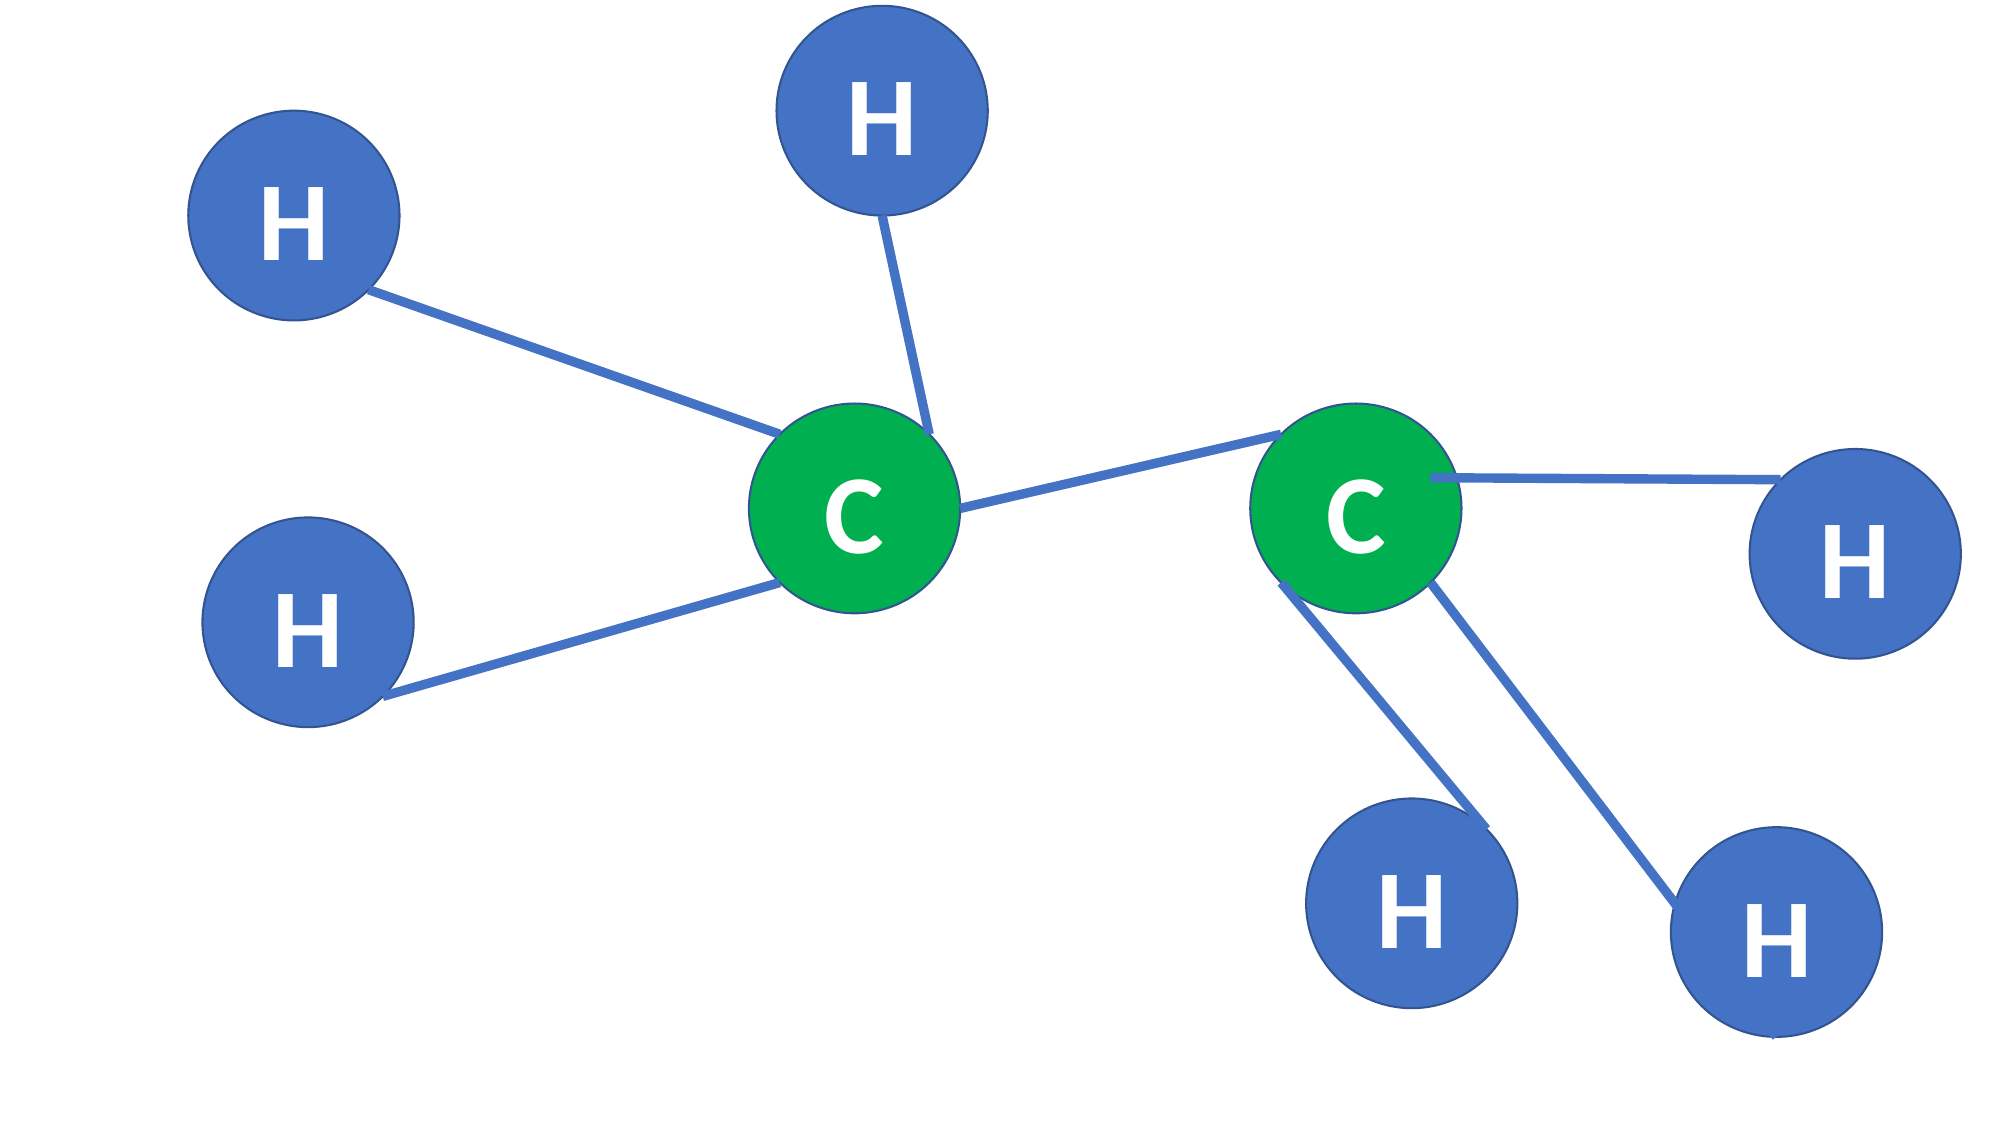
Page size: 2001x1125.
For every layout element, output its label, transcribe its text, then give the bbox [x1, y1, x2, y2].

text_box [882, 215, 930, 435]
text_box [1430, 582, 1777, 1037]
text_box H [201, 516, 407, 729]
text_box H [187, 109, 401, 322]
text_box H [1777, 826, 1884, 1038]
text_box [382, 582, 780, 697]
text_box H [775, 4, 989, 217]
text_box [960, 434, 1282, 509]
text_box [1281, 582, 1430, 830]
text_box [368, 289, 780, 435]
text_box C [747, 402, 962, 615]
text_box C [1249, 402, 1463, 583]
text_box H [1305, 830, 1430, 1010]
text_box H [1748, 447, 1962, 660]
